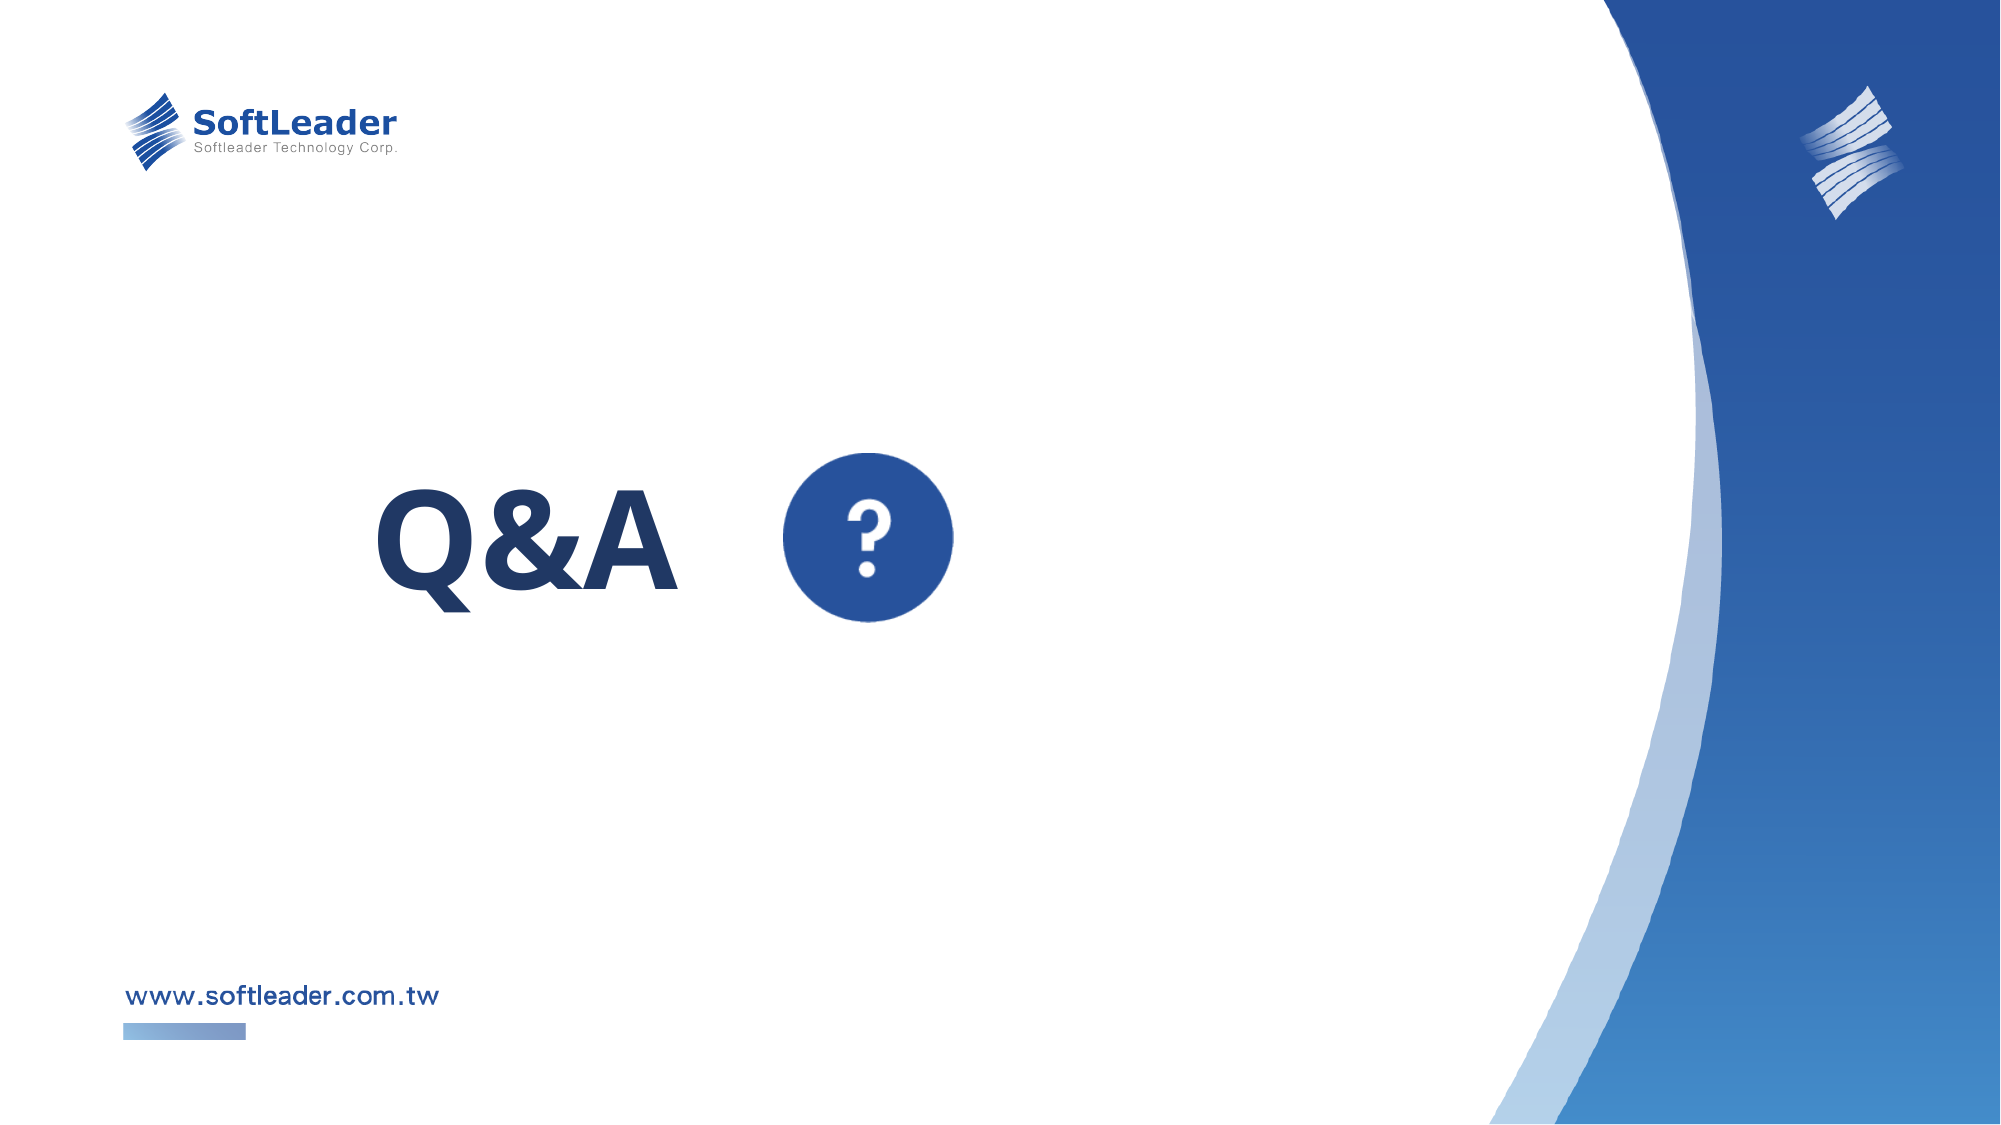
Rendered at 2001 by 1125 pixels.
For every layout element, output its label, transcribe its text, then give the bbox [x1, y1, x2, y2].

picture [0, 0, 2001, 1125]
text_box Q&A [355, 368, 1631, 700]
